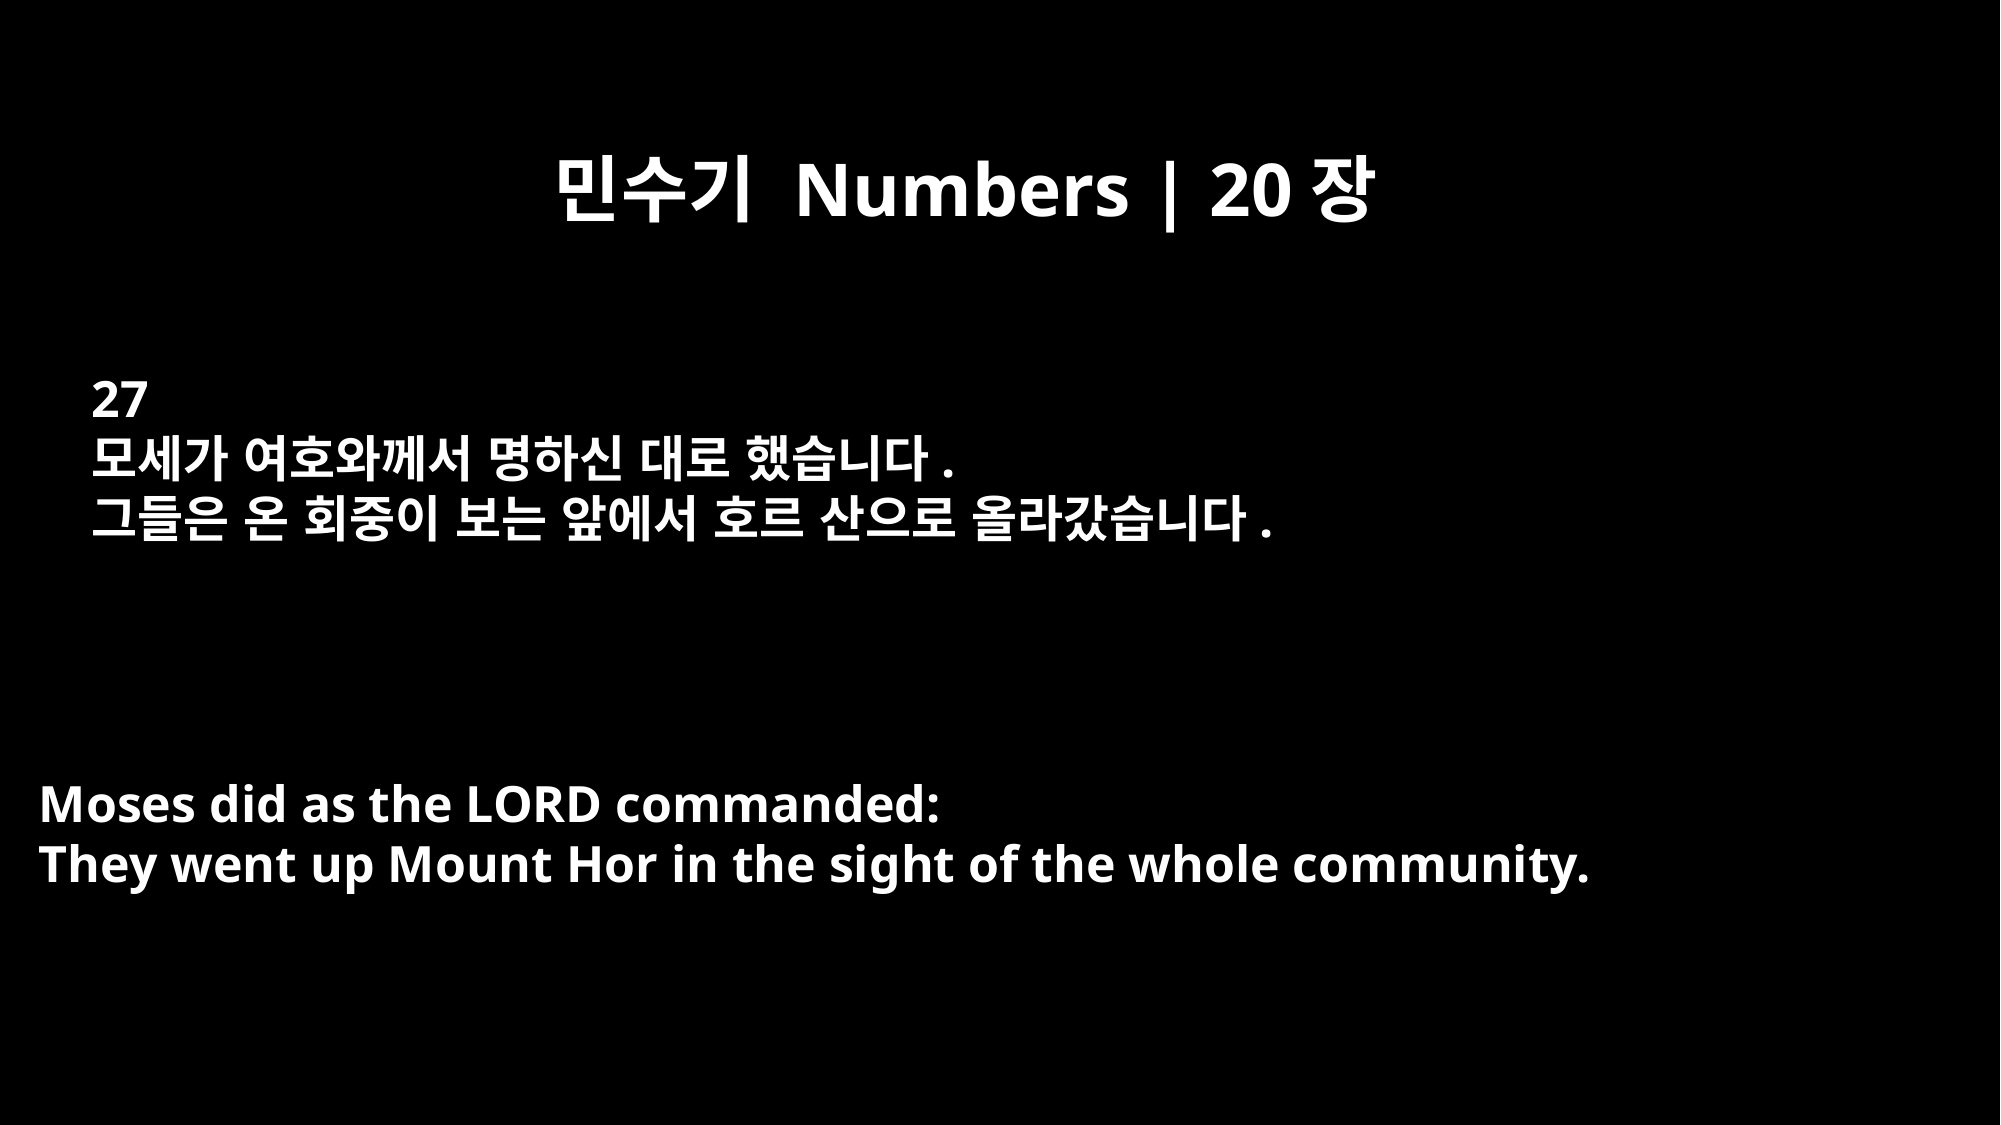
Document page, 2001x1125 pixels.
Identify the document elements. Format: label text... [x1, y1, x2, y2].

text_box Moses did as the LORD commanded: They went up Mount Hor in the sight of the whole community. [24, 764, 1606, 900]
text_box 27 모세가 여호와께서 명하신 대로 했습니다. 그들은 온 회중이 보는 앞에서 호르 산으로 올라갔습니다. [76, 359, 1289, 555]
text_box 민수기 Numbers | 20장 [538, 136, 1393, 239]
